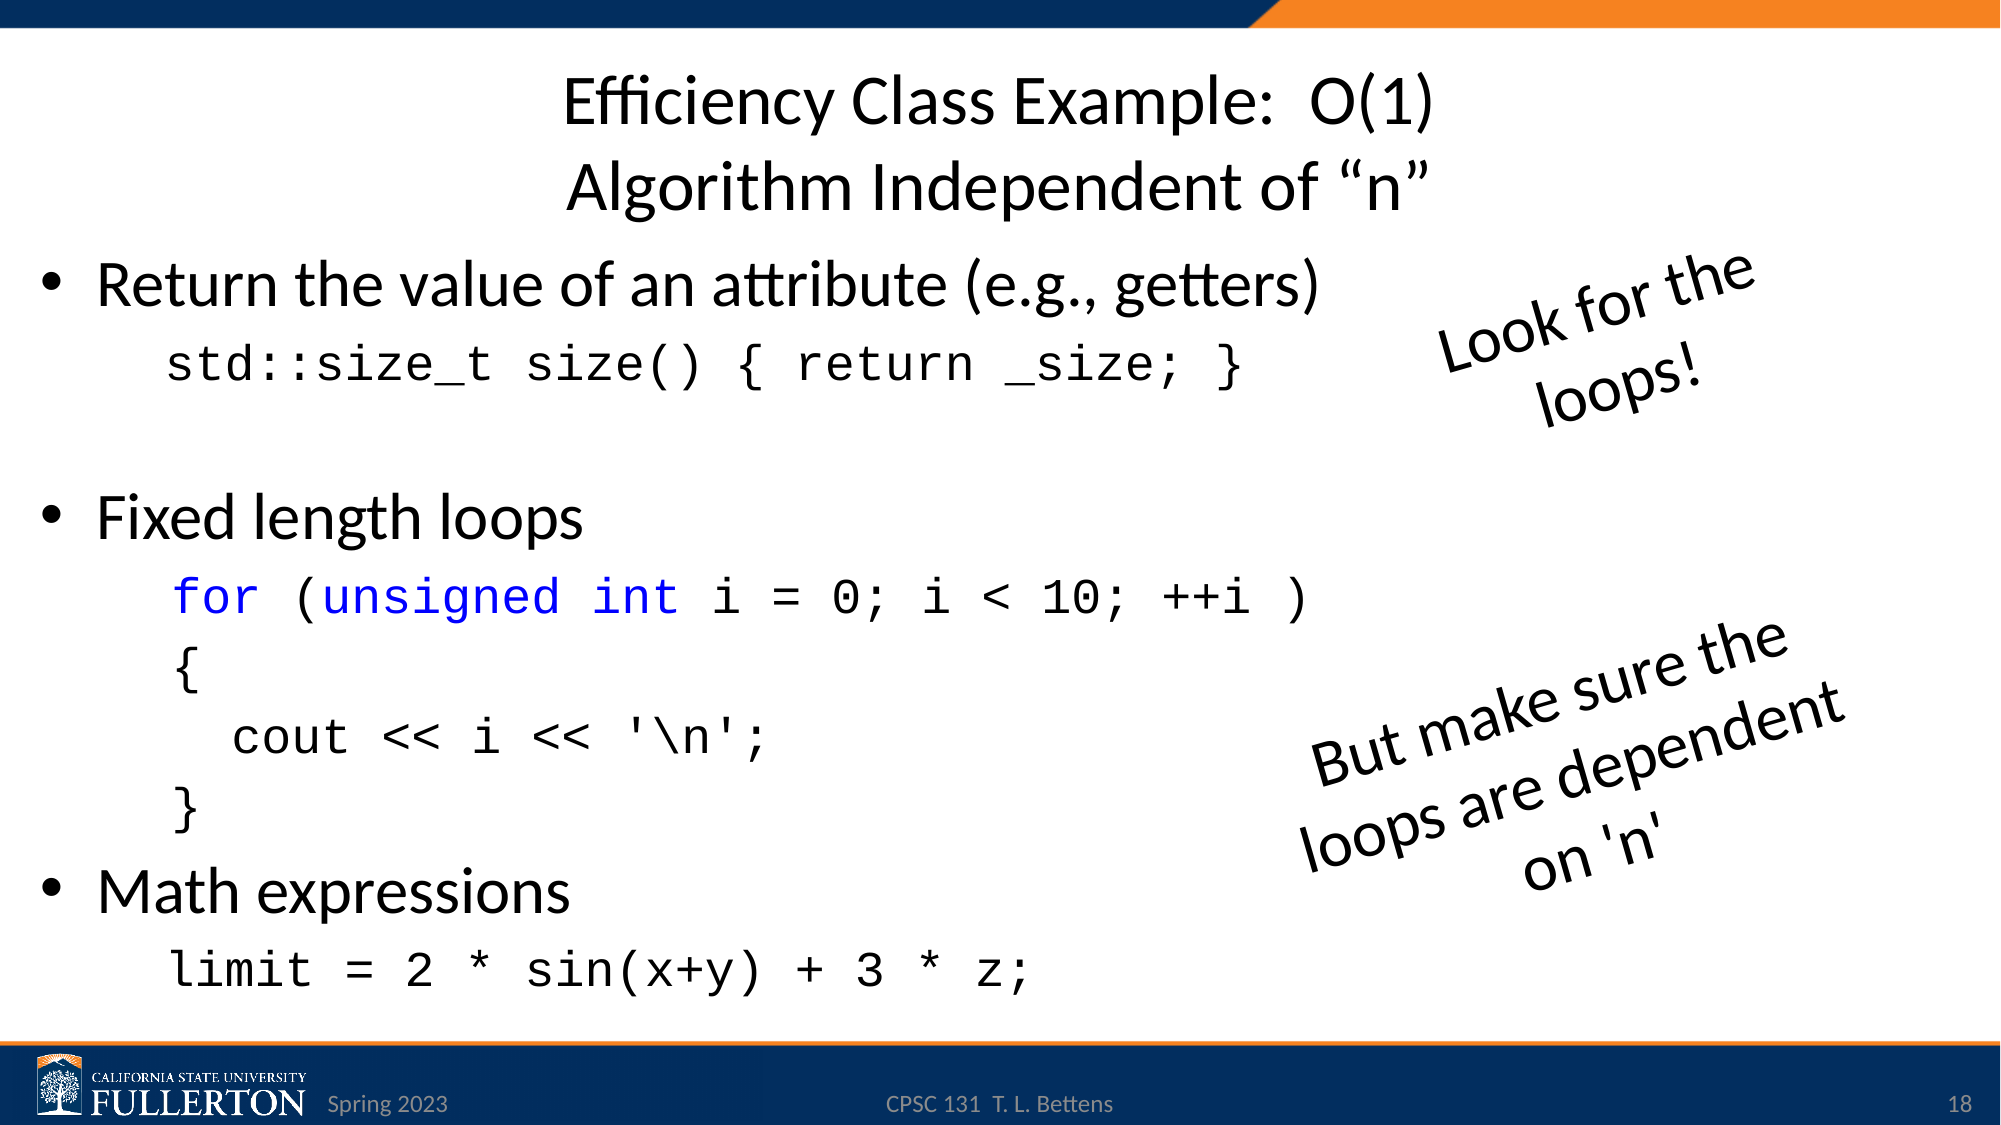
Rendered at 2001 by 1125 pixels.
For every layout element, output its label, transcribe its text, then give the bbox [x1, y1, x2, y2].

text_box But make sure the loops are dependent on 'n' [1237, 562, 1904, 980]
title Efficiency Class Example: O(1) Algorithm Independent of “n” [24, 45, 1975, 233]
text_box Look for the loops! [1384, 200, 1829, 483]
list Return the value of an attribute (e.g., getters) std::size_t size() { return _size; } Fixed length loops for (unsigned int i = 0; i < 10; ++i ) { cout << i << '\n'; } Math expressions limit = 2 * sin(x+y) + 3 * z; [24, 233, 1975, 1039]
slide_number 18 [1537, 1042, 1988, 1125]
slide_number Spring 2023 [312, 1042, 662, 1125]
picture [0, 0, 2001, 1125]
footer CPSC 131 T. L. Bettens [662, 1042, 1338, 1125]
